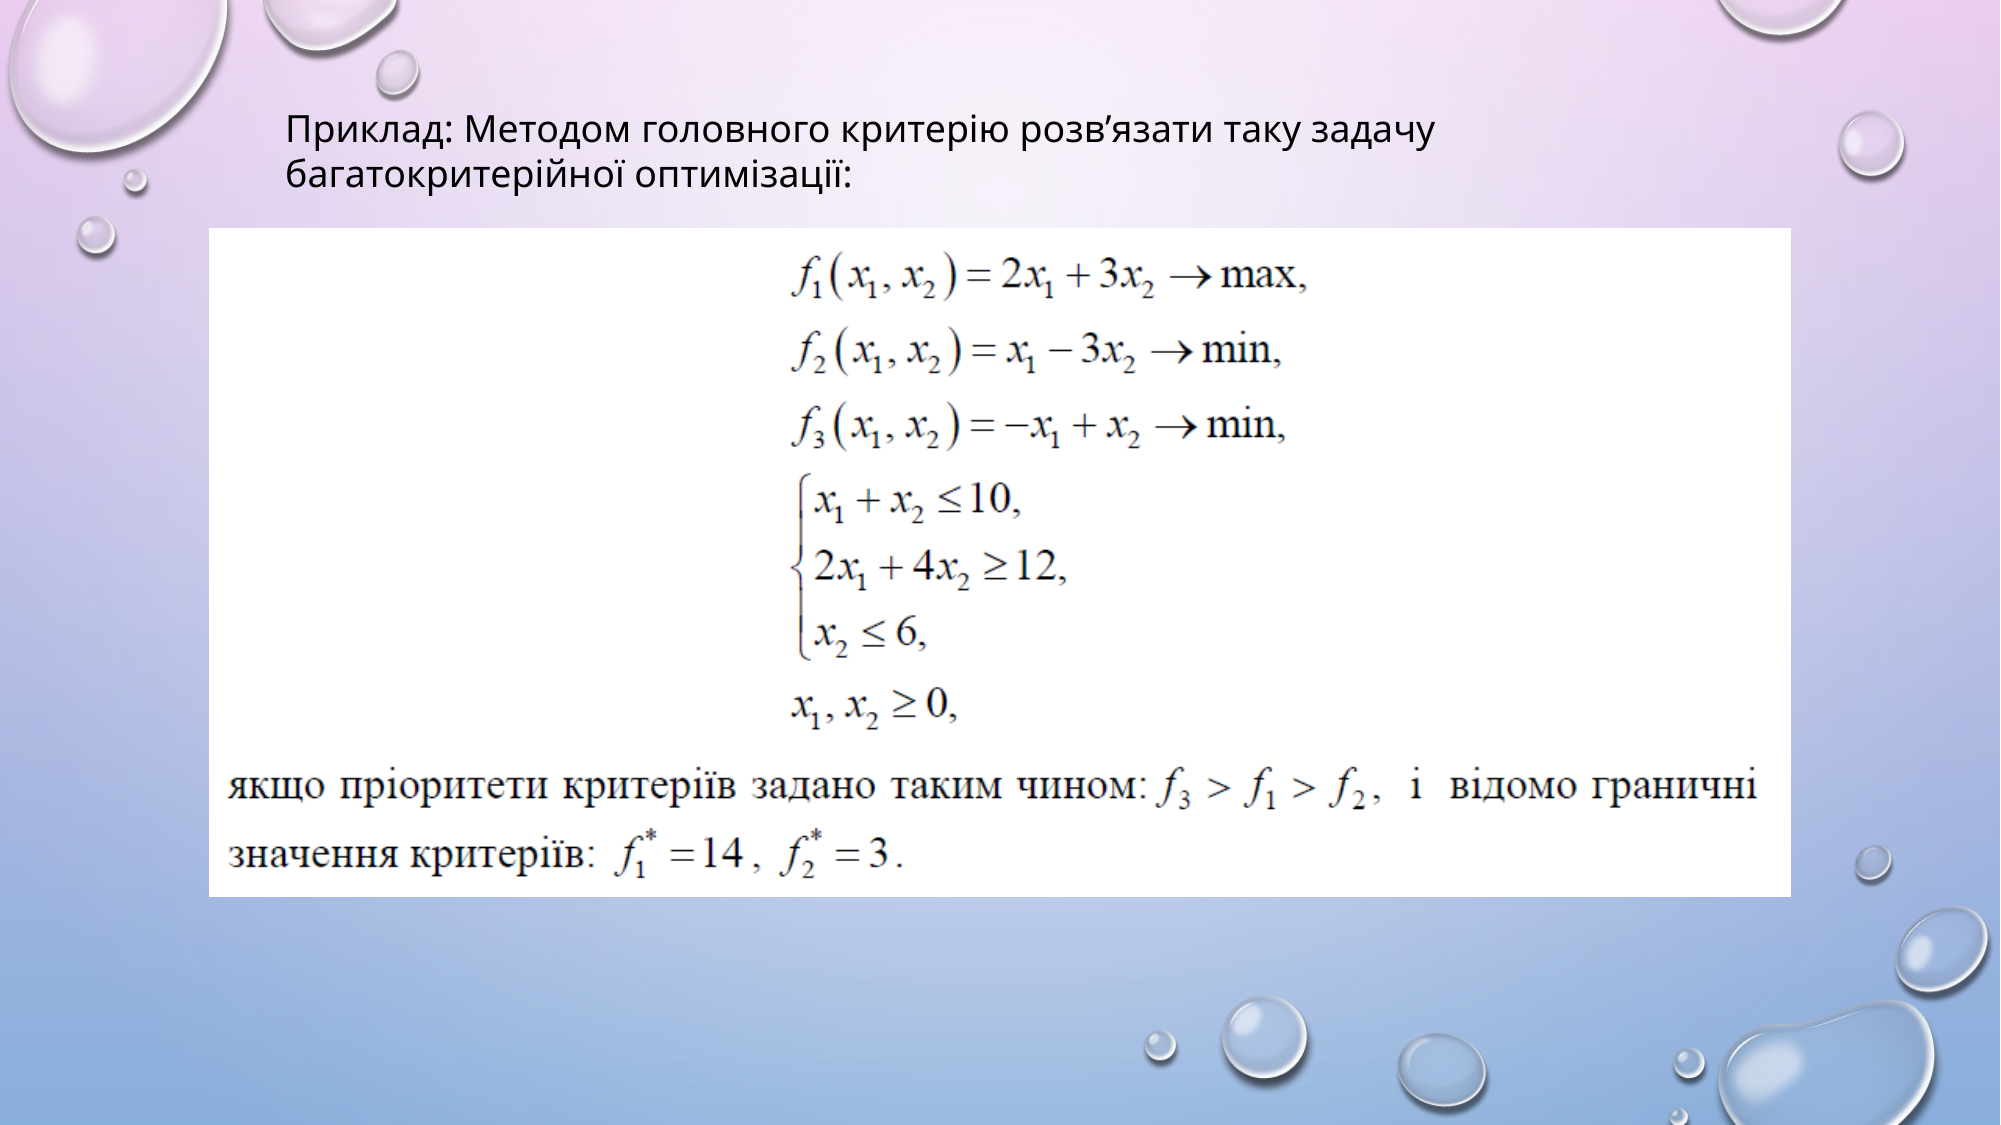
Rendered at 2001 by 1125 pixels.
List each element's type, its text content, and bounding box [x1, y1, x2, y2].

text_box Приклад: Методом головного критерію розв’язати таку задачу багатокритерійної оптимізації: [270, 97, 1640, 203]
picture [0, 0, 2000, 1125]
